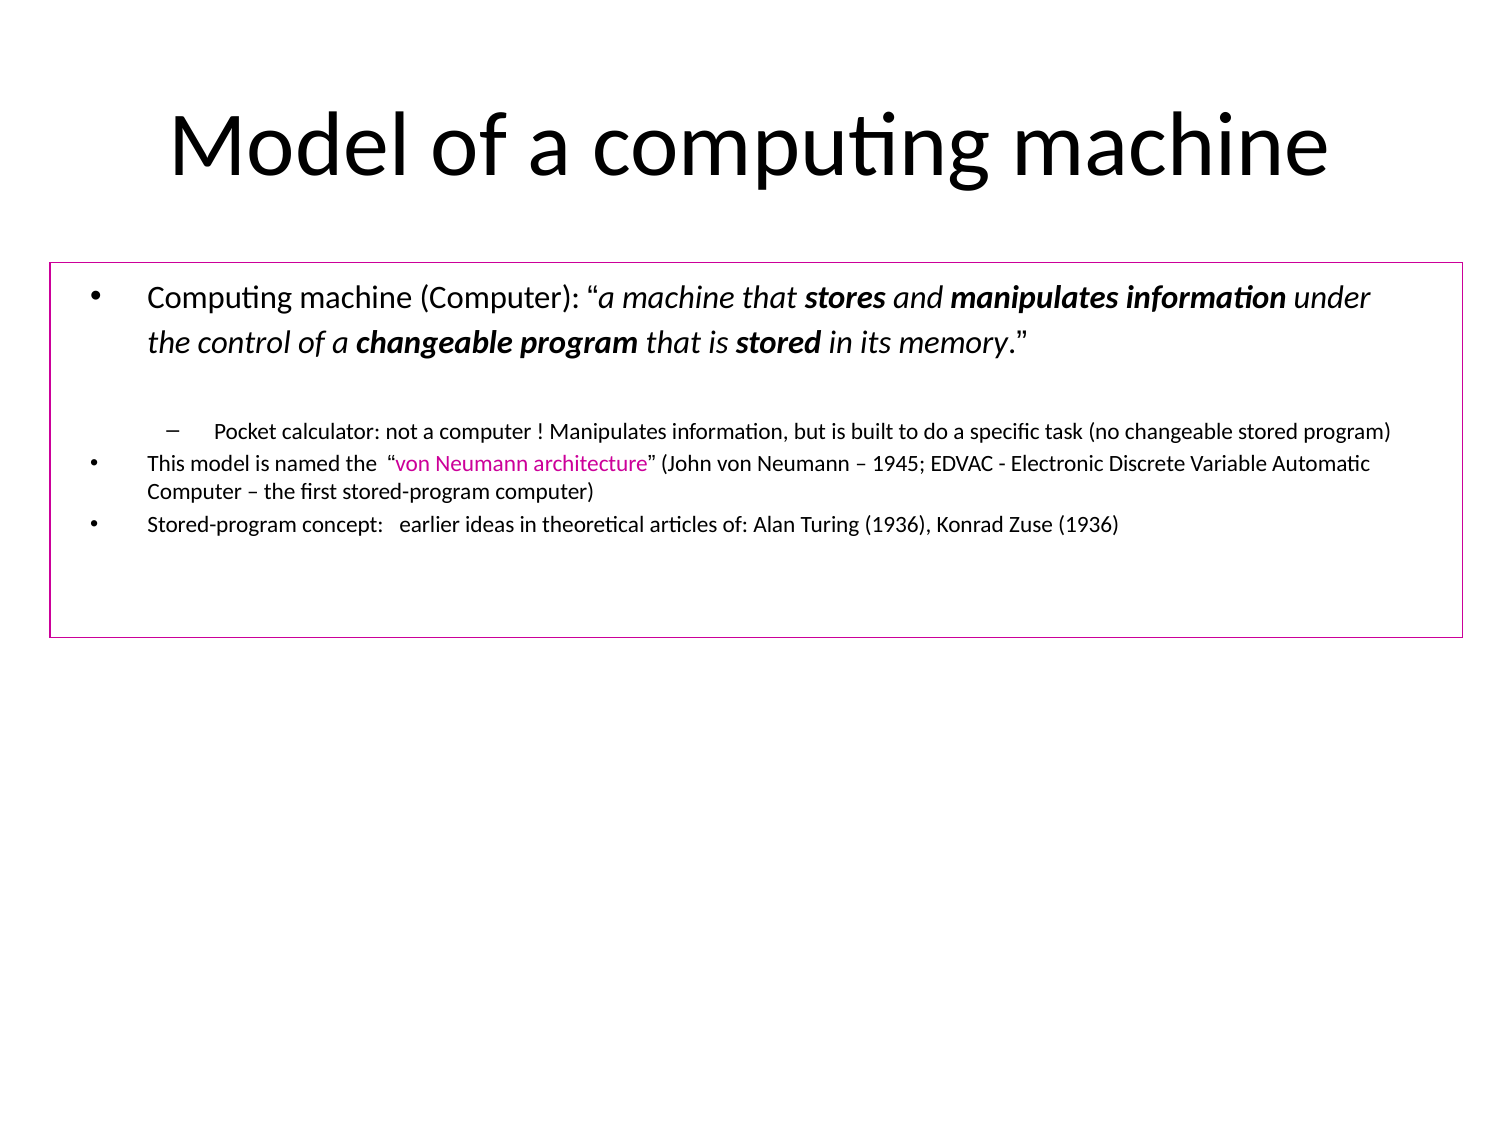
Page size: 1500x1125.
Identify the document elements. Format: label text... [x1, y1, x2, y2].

title Model of a computing machine [75, 45, 1425, 233]
text_box [49, 262, 1463, 638]
